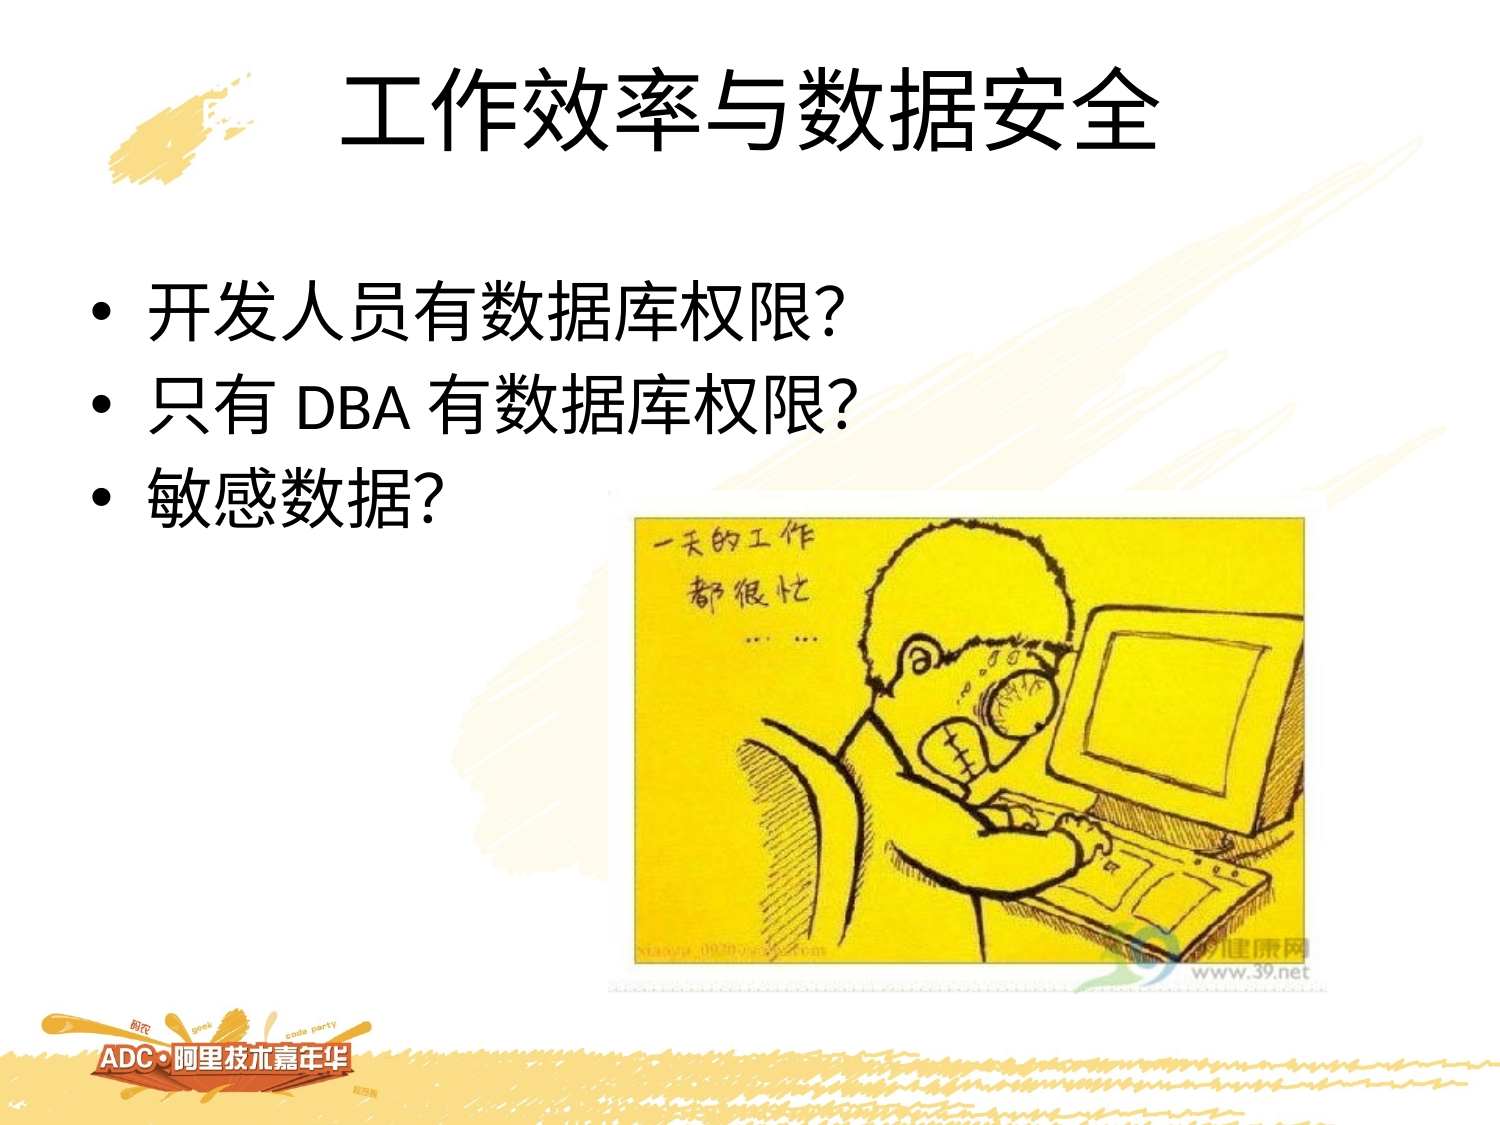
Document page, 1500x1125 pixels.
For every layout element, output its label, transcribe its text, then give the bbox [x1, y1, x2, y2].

list 开发人员有数据库权限？ 只有DBA有数据库权限？ 敏感数据？ [75, 262, 1425, 1005]
title 工作效率与数据安全 [75, 45, 1425, 233]
picture [0, 0, 1500, 1125]
